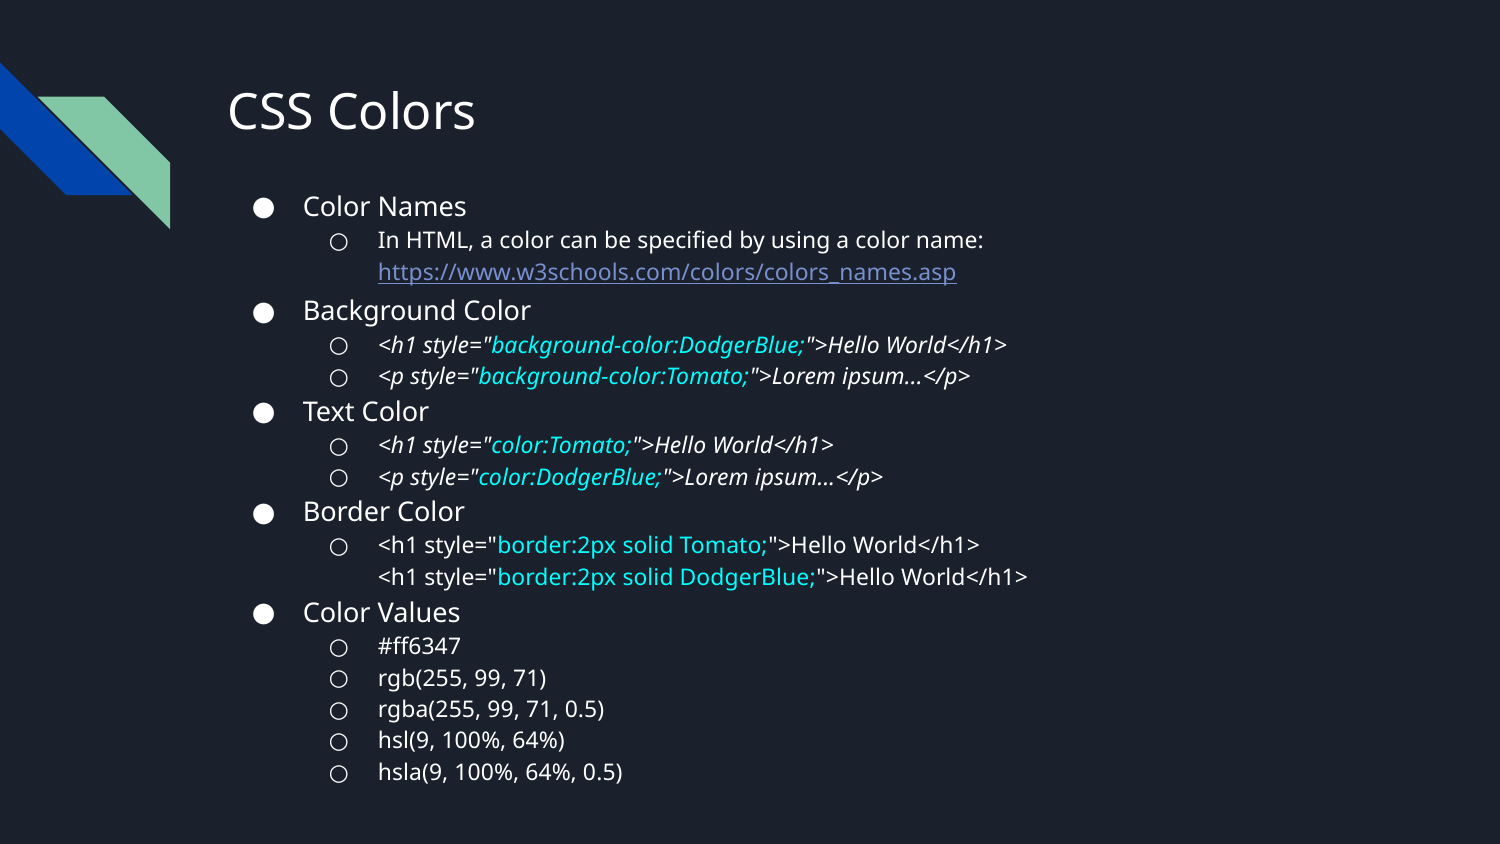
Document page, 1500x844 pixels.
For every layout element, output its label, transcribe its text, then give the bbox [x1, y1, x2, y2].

title CSS Colors [212, 64, 1368, 169]
list Color Names In HTML, a color can be specified by using a color name: https://www.w3schools.com/colors/colors_names.asp Background Color <h1 style="background-color:DodgerBlue;">Hello World</h1> <p style="background-color:Tomato;">Lorem ipsum...</p> Text Color <h1 style="color:Tomato;">Hello World</h1> <p style="color:DodgerBlue;">Lorem ipsum...</p> Border Color <h1 style="border:2px solid Tomato;">Hello World</h1> <h1 style="border:2px solid DodgerBlue;">Hello World</h1> Color Values #ff6347 rgb(255, 99, 71) rgba(255, 99, 71, 0.5) hsl(9, 100%, 64%) hsla(9, 100%, 64%, 0.5) [212, 169, 1368, 785]
